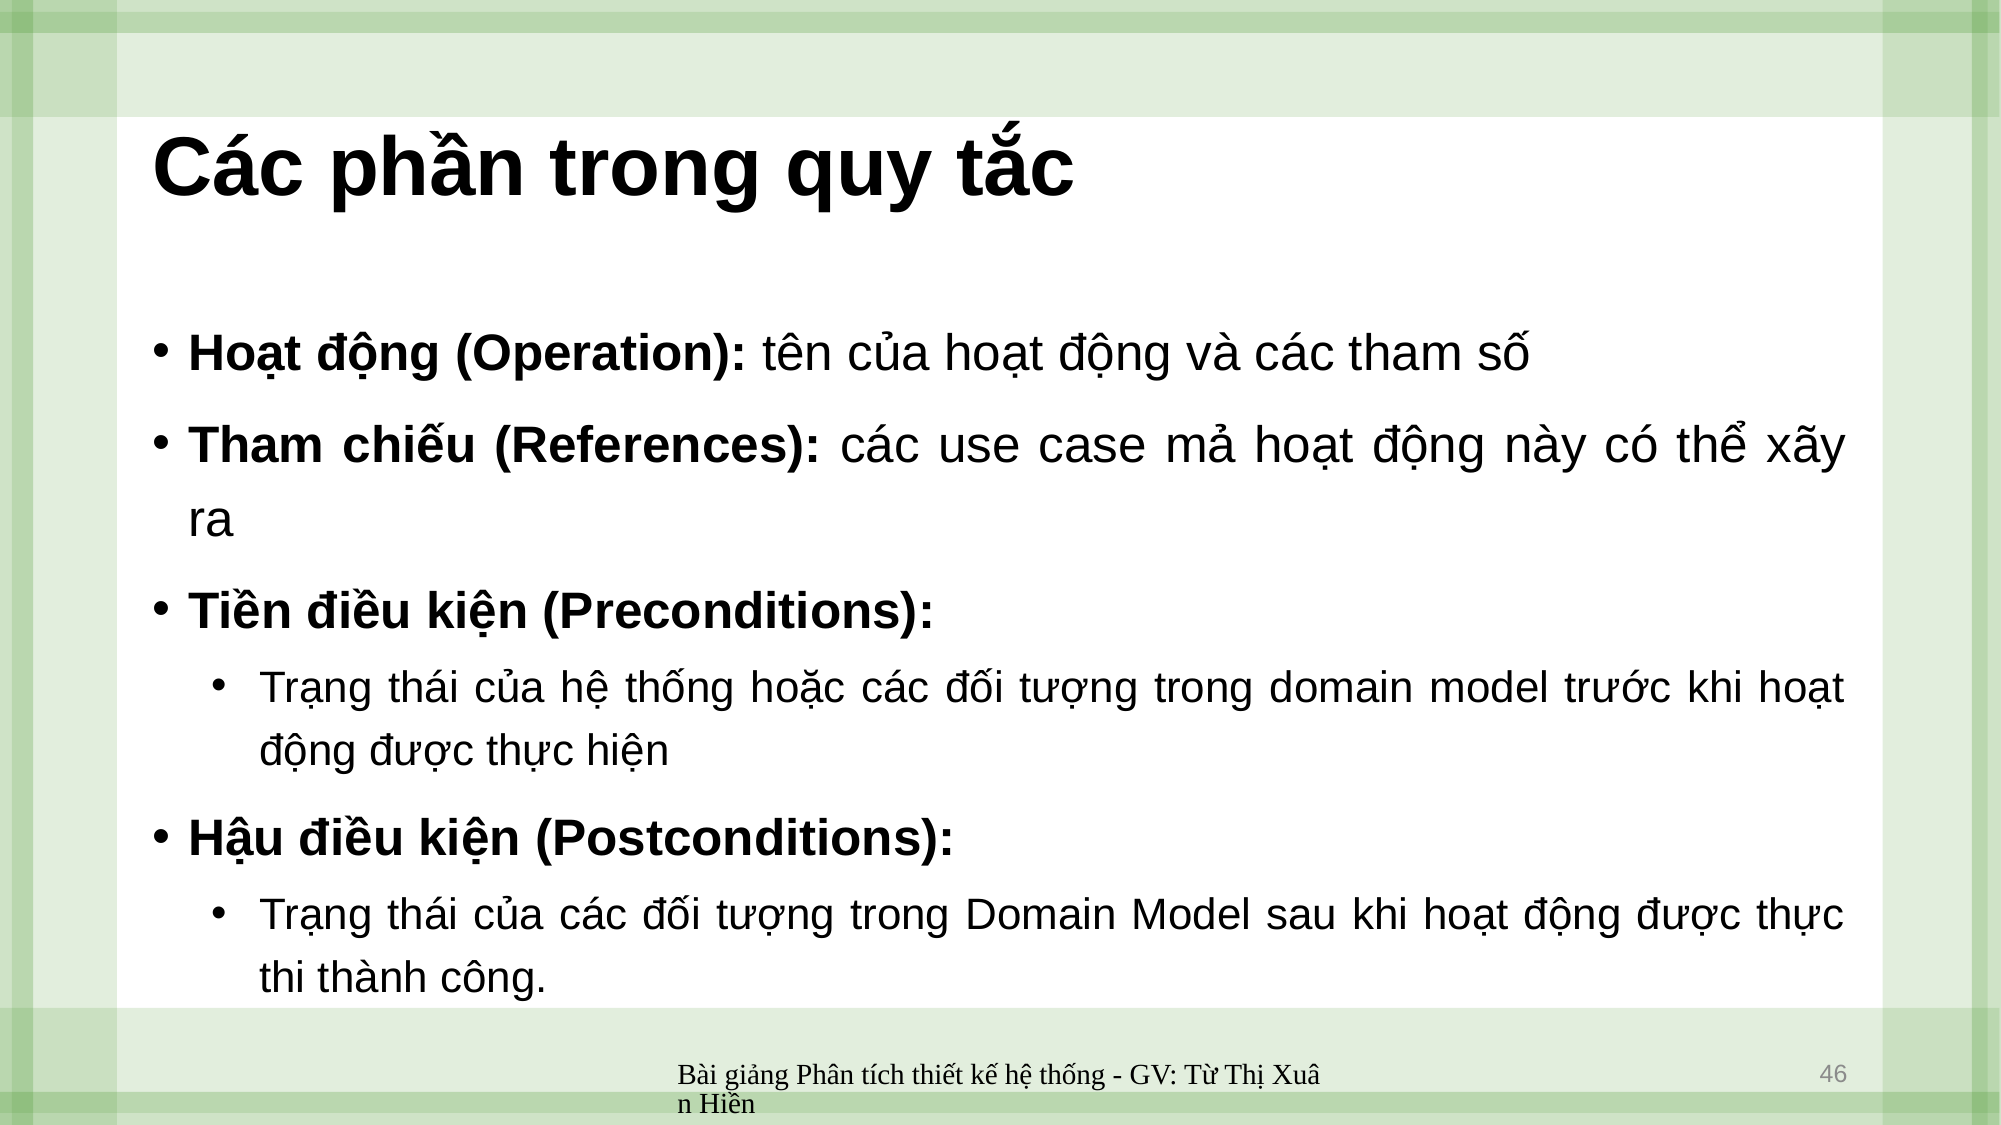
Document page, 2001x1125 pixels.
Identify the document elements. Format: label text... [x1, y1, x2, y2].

footer Bài giảng Phân tích thiết kế hệ thống - GV: Từ Thị Xuân Hiền [662, 1042, 1338, 1103]
slide_number 46 [1412, 1042, 1863, 1103]
list Hoạt động (Operation): tên của hoạt động và các tham số Tham chiếu (References): các use case mả hoạt động này có thể xãy ra Tiền điều kiện (Preconditions): Trạng thái của hệ thống hoặc các đối tượng trong domain model trước khi hoạt động được thực hiện Hậu điều kiện (Postconditions): Trạng thái của các đối tượng trong Domain Model sau khi hoạt động được thực thi thành công. [137, 299, 1863, 1014]
title Các phần trong quy tắc [137, 59, 1863, 278]
